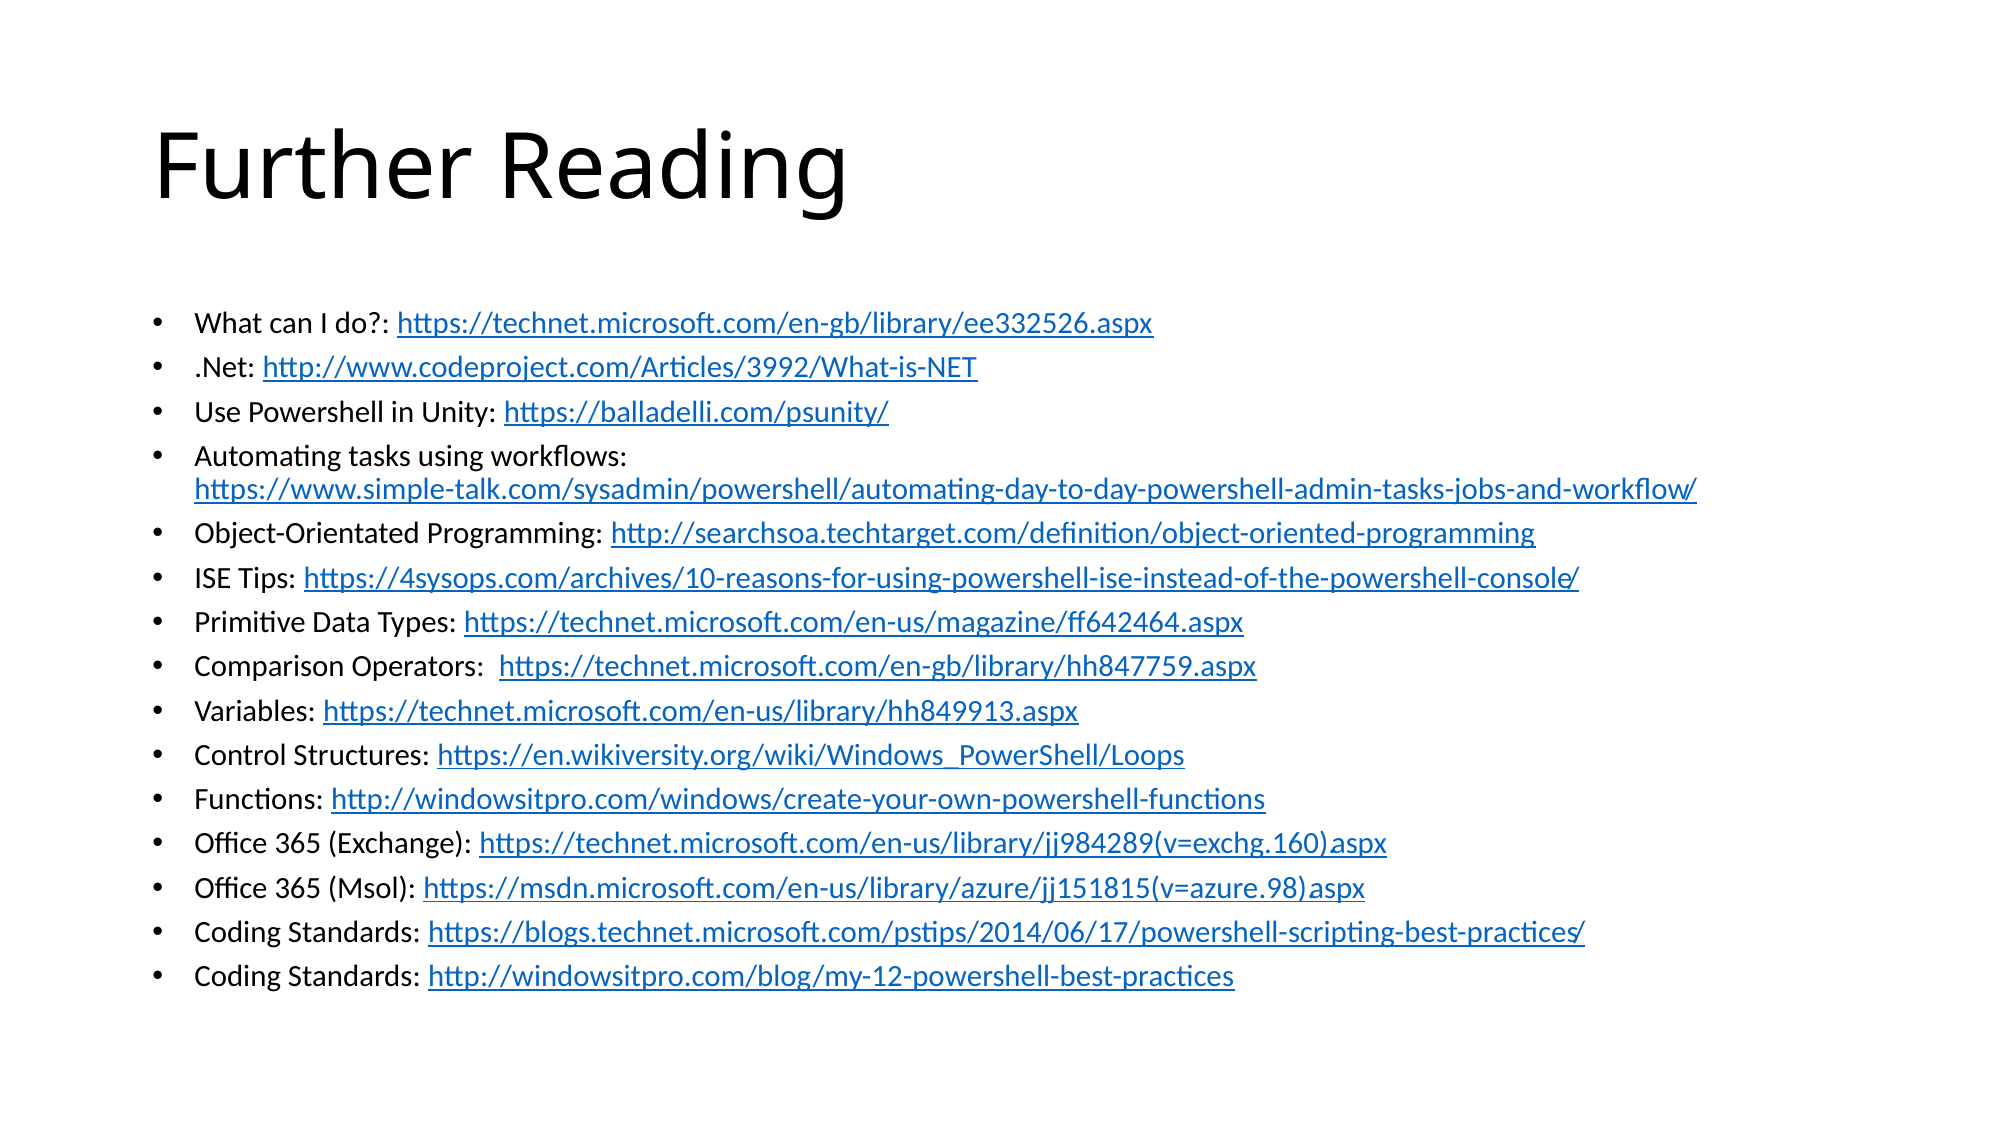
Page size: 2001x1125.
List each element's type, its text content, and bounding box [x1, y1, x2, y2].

list What can I do?: https://technet.microsoft.com/en-gb/library/ee332526.aspx .Net: http://www.codeproject.com/Articles/3992/What-is-NET Use Powershell in Unity: https://balladelli.com/psunity/ Automating tasks using workflows: https://www.simple-talk.com/sysadmin/powershell/automating-day-to-day-powershell-admin-tasks-jobs-and-workflow/ Object-Orientated Programming: http://searchsoa.techtarget.com/definition/object-oriented-programming ISE Tips: https://4sysops.com/archives/10-reasons-for-using-powershell-ise-instead-of-the-powershell-console/ Primitive Data Types: https://technet.microsoft.com/en-us/magazine/ff642464.aspx Comparison Operators: https://technet.microsoft.com/en-gb/library/hh847759.aspx Variables: https://technet.microsoft.com/en-us/library/hh849913.aspx Control Structures: https://en.wikiversity.org/wiki/Windows_PowerShell/Loops Functions: http://windowsitpro.com/windows/create-your-own-powershell-functions Office 365 (Exchange): https://technet.microsoft.com/en-us/library/jj984289(v=exchg.160).aspx Office 365 (Msol): https://msdn.microsoft.com/en-us/library/azure/jj151815(v=azure.98).aspx Coding Standards: https://blogs.technet.microsoft.com/pstips/2014/06/17/powershell-scripting-best-practices/ Coding Standards: http://windowsitpro.com/blog/my-12-powershell-best-practices [137, 299, 1863, 1014]
title Further Reading [137, 59, 1863, 278]
